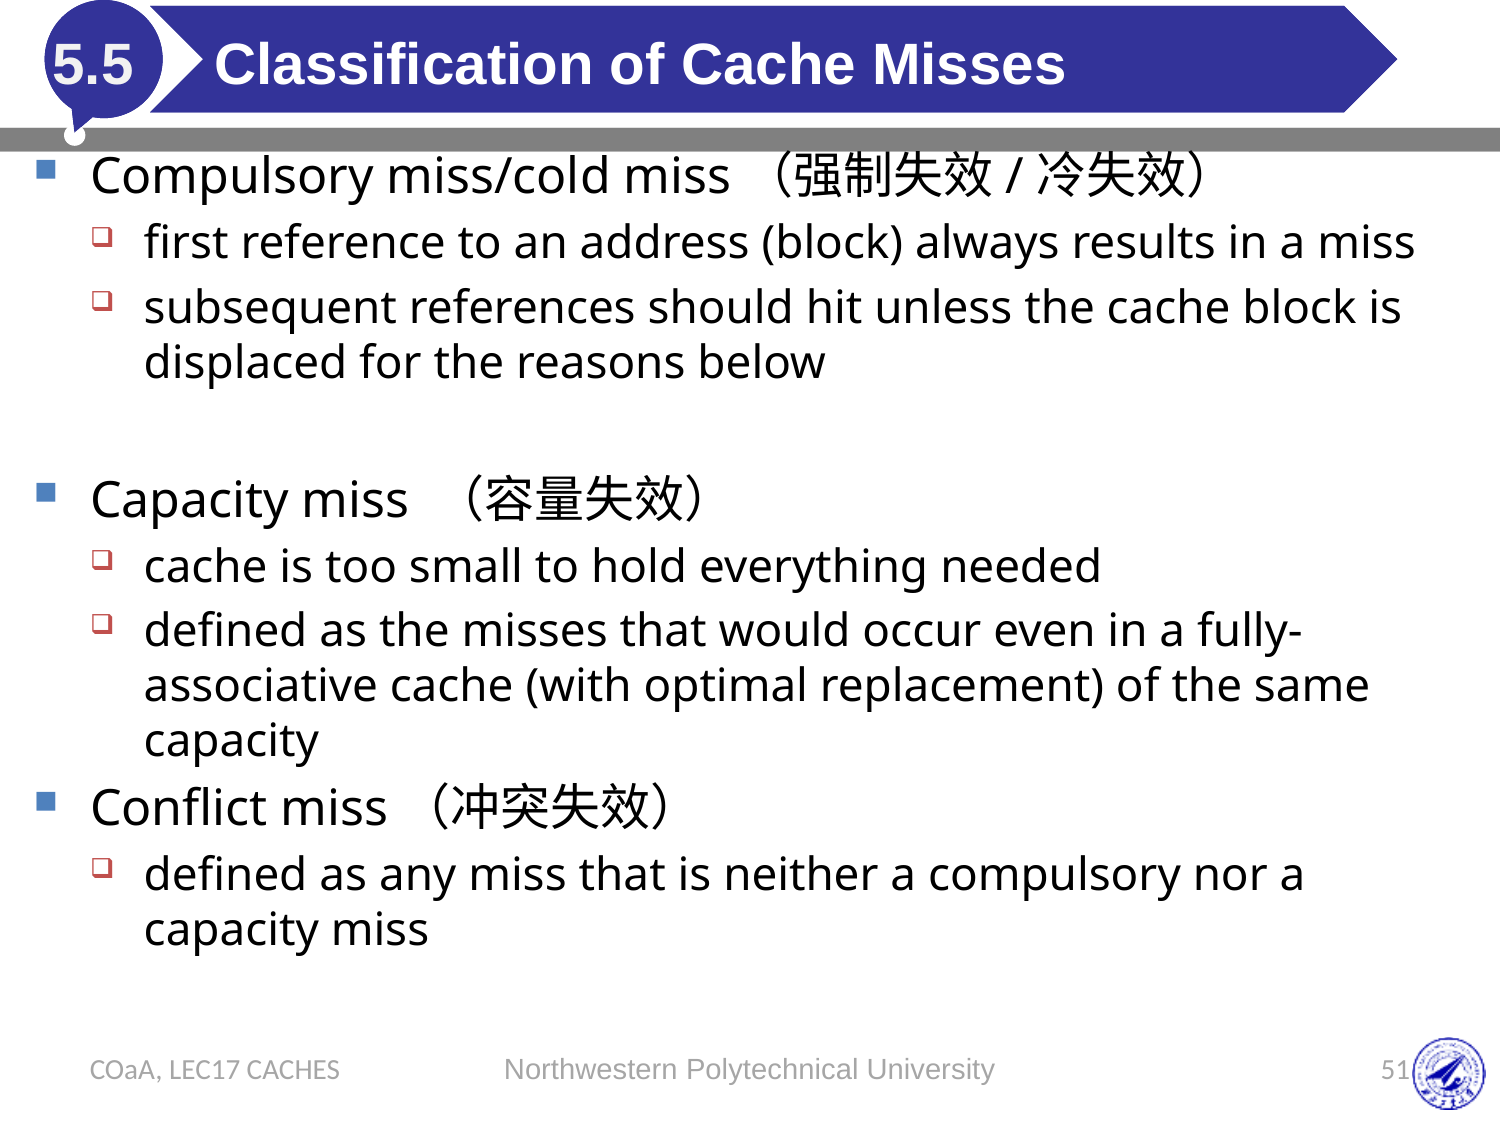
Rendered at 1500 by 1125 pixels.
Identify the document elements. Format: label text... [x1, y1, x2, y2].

picture [1412, 1037, 1486, 1110]
slide_number COaA, LEC17 CACHES [75, 1042, 425, 1103]
slide_number 51 [1074, 1042, 1425, 1103]
text_box Compulsory miss/cold miss（强制失效/冷失效） first reference to an address (block) always results in a miss subsequent references should hit unless the cache block is displaced for the reasons below Capacity miss （容量失效） cache is too small to hold everything needed defined as the misses that would occur even in a fully-associative cache (with optimal replacement) of the same capacity Conflict miss（冲突失效） defined as any miss that is neither a compulsory nor a capacity miss [18, 136, 1482, 989]
title Classification of Cache Misses [200, 18, 1398, 125]
list 5.5 [37, 19, 175, 113]
footer Northwestern Polytechnical University [474, 1042, 1025, 1103]
